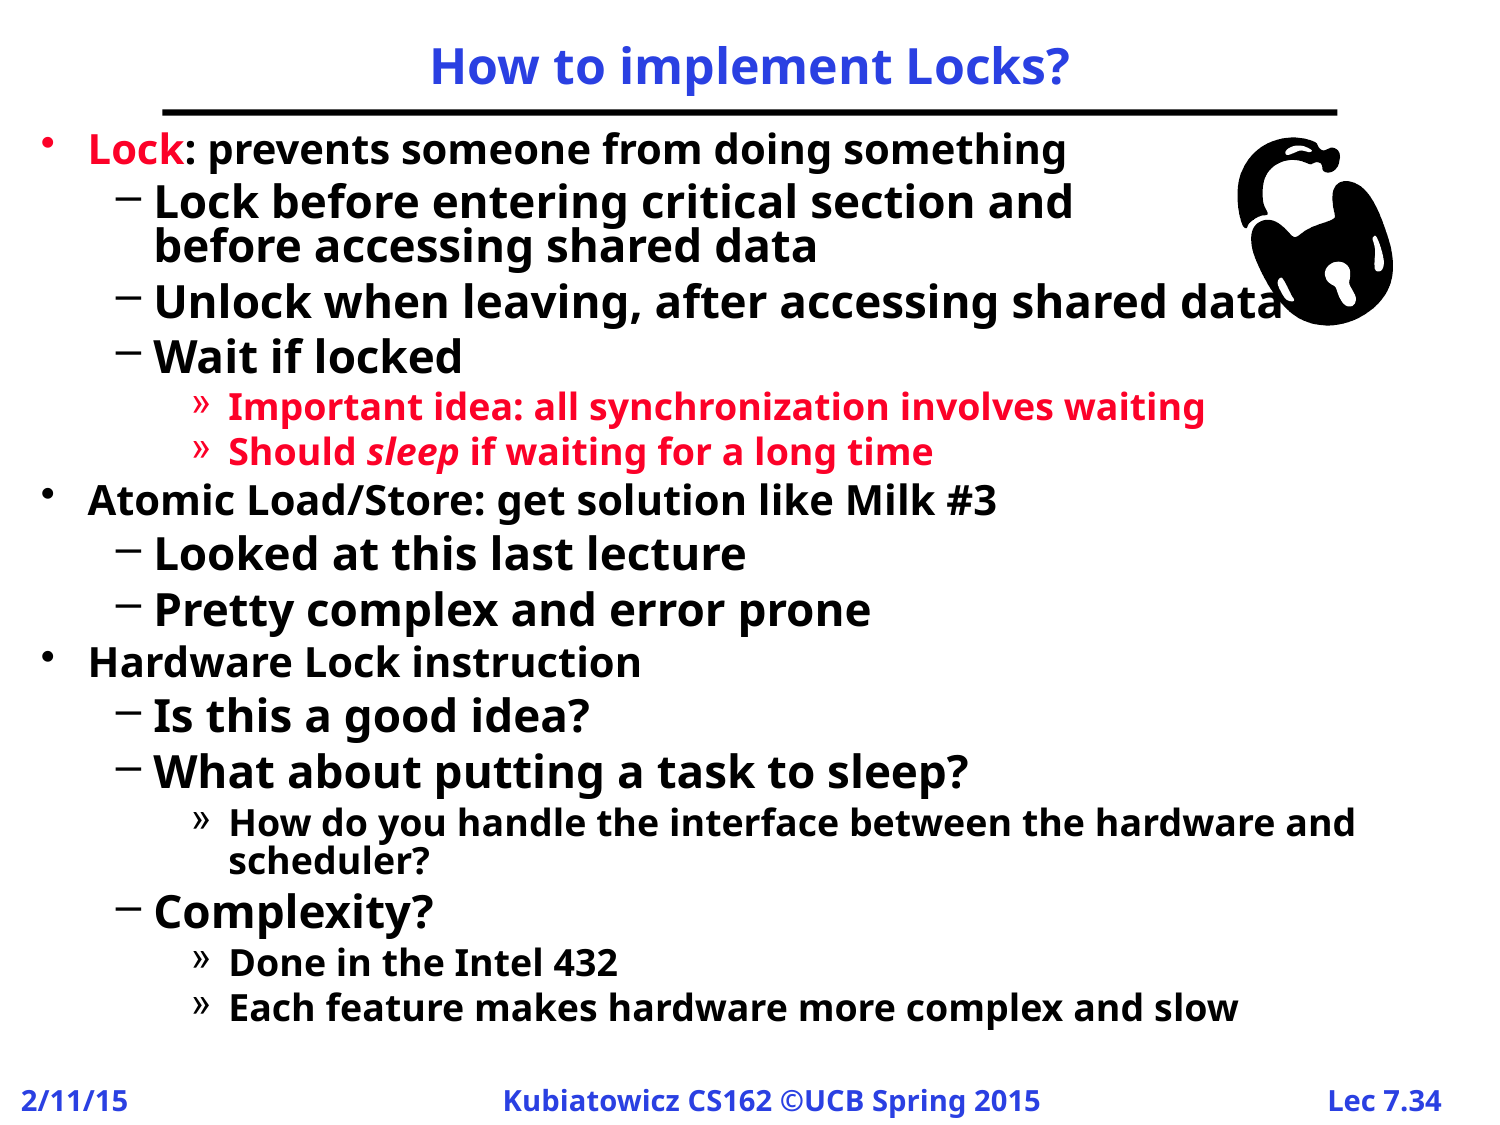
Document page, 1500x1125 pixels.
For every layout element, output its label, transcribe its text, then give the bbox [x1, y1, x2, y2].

title How to implement Locks? [162, 24, 1338, 113]
picture [1237, 137, 1394, 326]
list Lock: prevents someone from doing something Lock before entering critical section and before accessing shared data Unlock when leaving, after accessing shared data Wait if locked Important idea: all synchronization involves waiting Should sleep if waiting for a long time Atomic Load/Store: get solution like Milk #3 Looked at this last lecture Pretty complex and error prone Hardware Lock instruction Is this a good idea? What about putting a task to sleep? How do you handle the interface between the hardware and scheduler? Complexity? Done in the Intel 432 Each feature makes hardware more complex and slow [26, 125, 1463, 1076]
